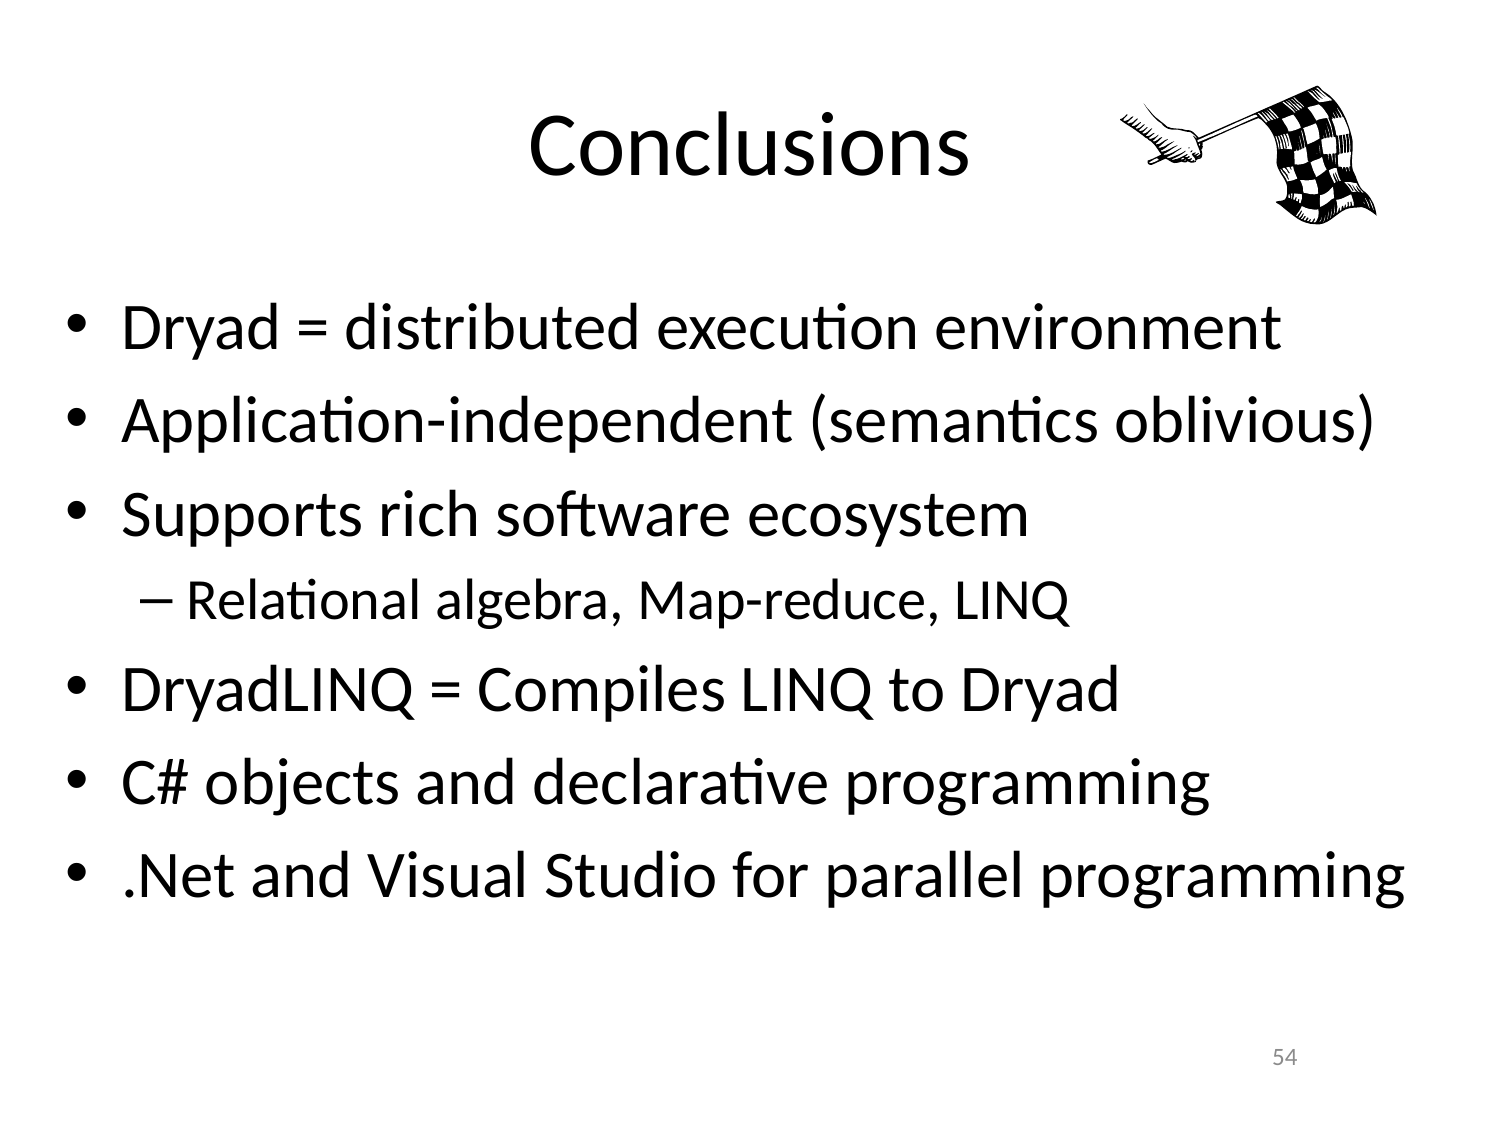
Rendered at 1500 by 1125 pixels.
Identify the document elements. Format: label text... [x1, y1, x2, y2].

picture [1180, 15, 1320, 282]
list Dryad = distributed execution environment Application-independent (semantics oblivious) Supports rich software ecosystem Relational algebra, Map-reduce, LINQ DryadLINQ = Compiles LINQ to Dryad C# objects and declarative programming .Net and Visual Studio for parallel programming [50, 275, 1450, 1005]
slide_number 54 [962, 1025, 1313, 1085]
title Conclusions [75, 45, 1174, 233]
title Conclusions [1325, 45, 1425, 233]
